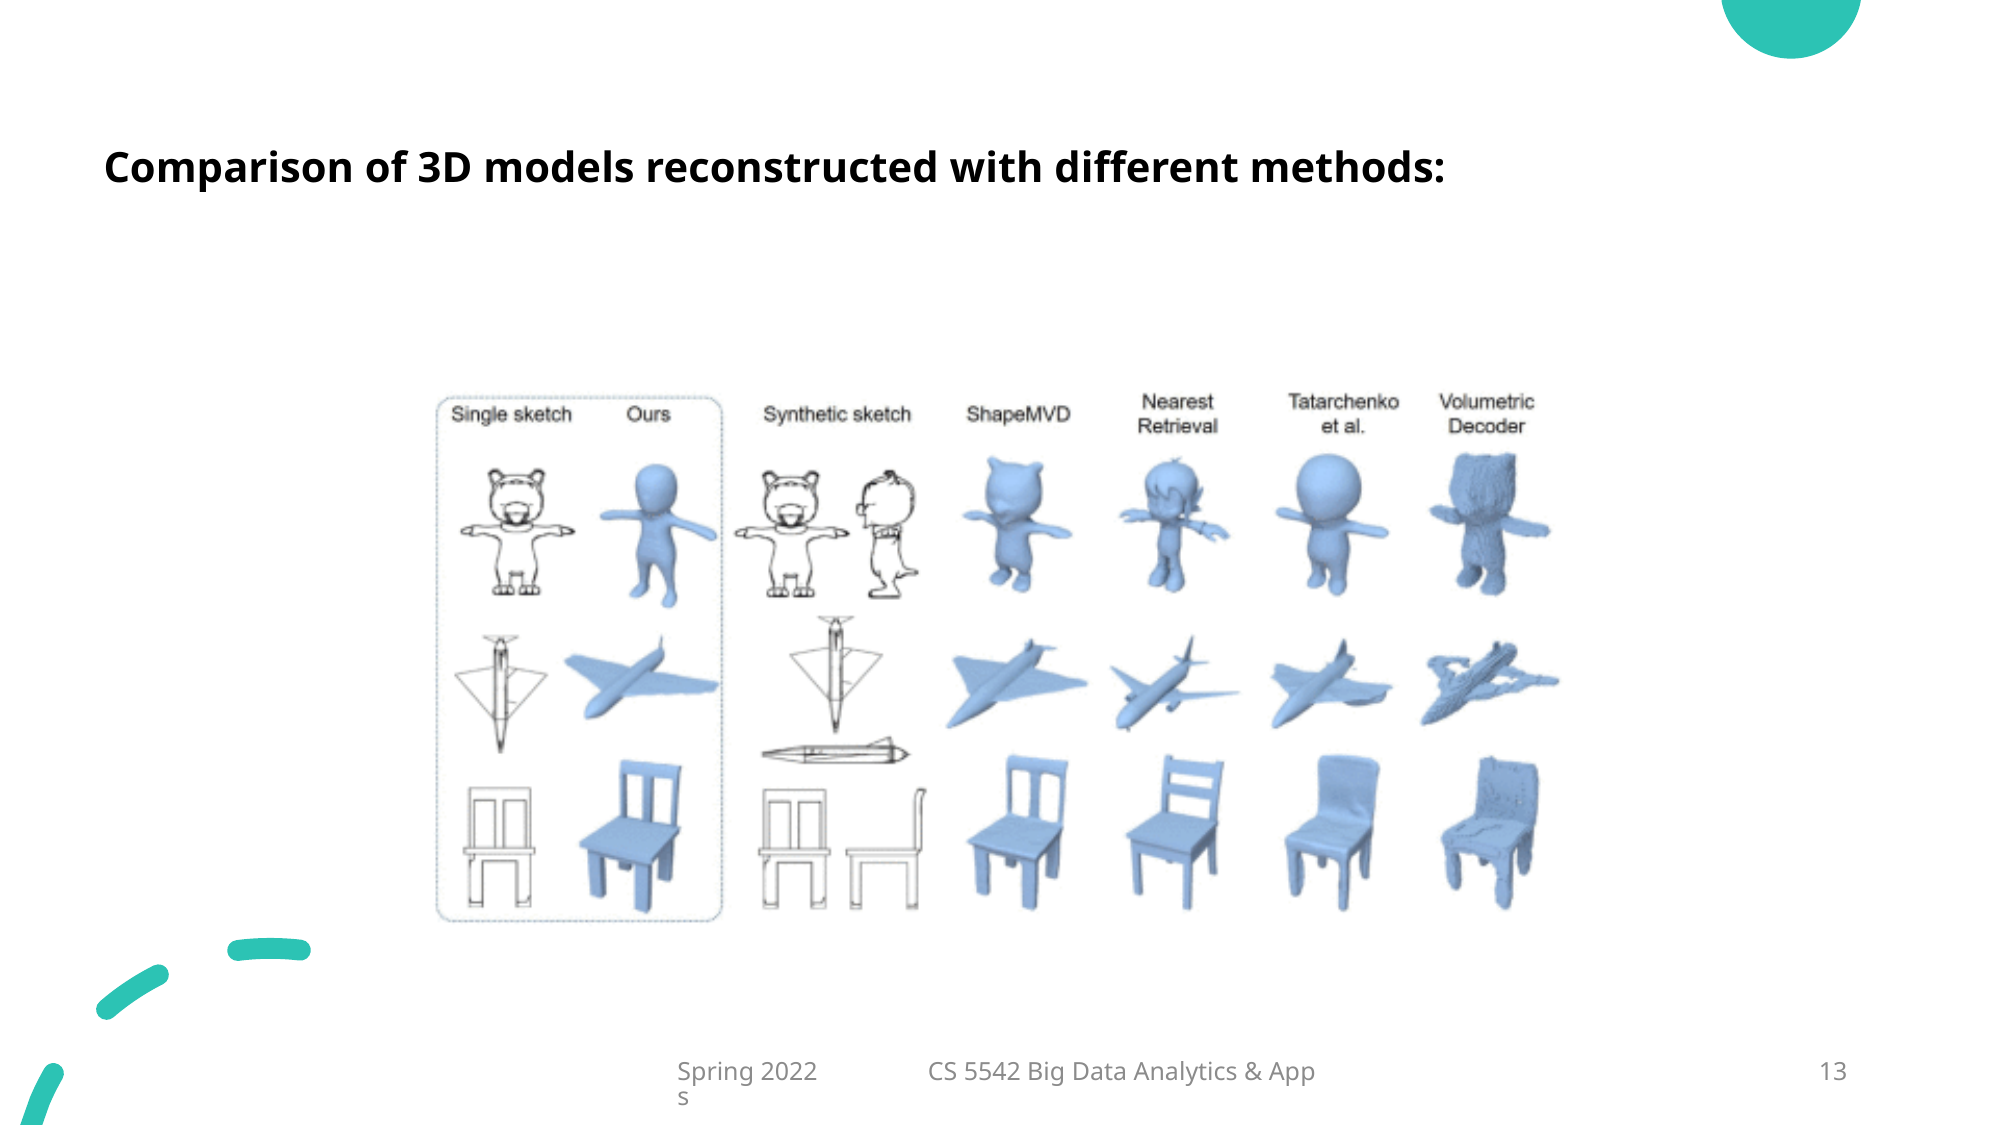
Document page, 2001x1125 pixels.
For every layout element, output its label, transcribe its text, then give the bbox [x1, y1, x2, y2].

title Comparison of 3D models reconstructed with different methods: [88, 59, 1814, 278]
footer Spring 2022 CS 5542 Big Data Analytics & Apps [662, 1042, 1338, 1103]
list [428, 377, 1572, 931]
slide_number 13 [1412, 1042, 1863, 1103]
